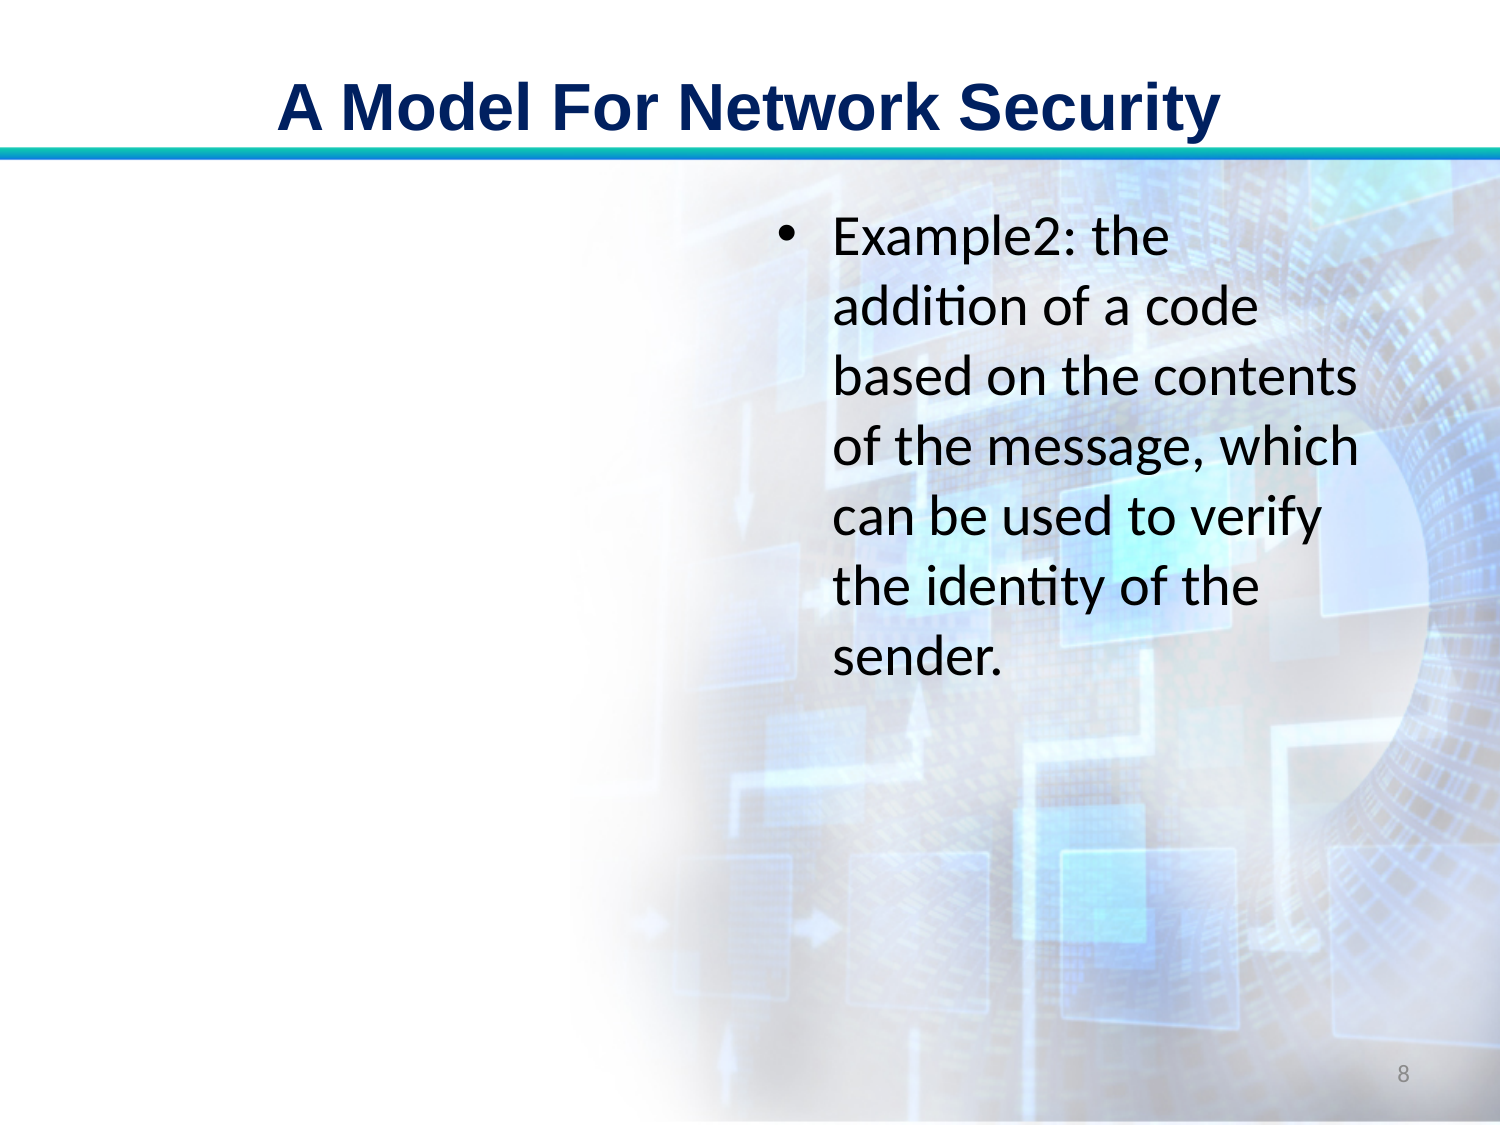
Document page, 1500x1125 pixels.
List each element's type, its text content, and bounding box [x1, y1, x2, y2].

picture [0, 159, 1500, 1125]
list Example2: the addition of a code based on the contents of the message, which can be used to verify the identity of the sender. [761, 189, 1383, 1007]
title A Model For Network Security [75, 30, 1425, 178]
slide_number 8 [1074, 1042, 1425, 1103]
picture [0, 0, 1500, 154]
